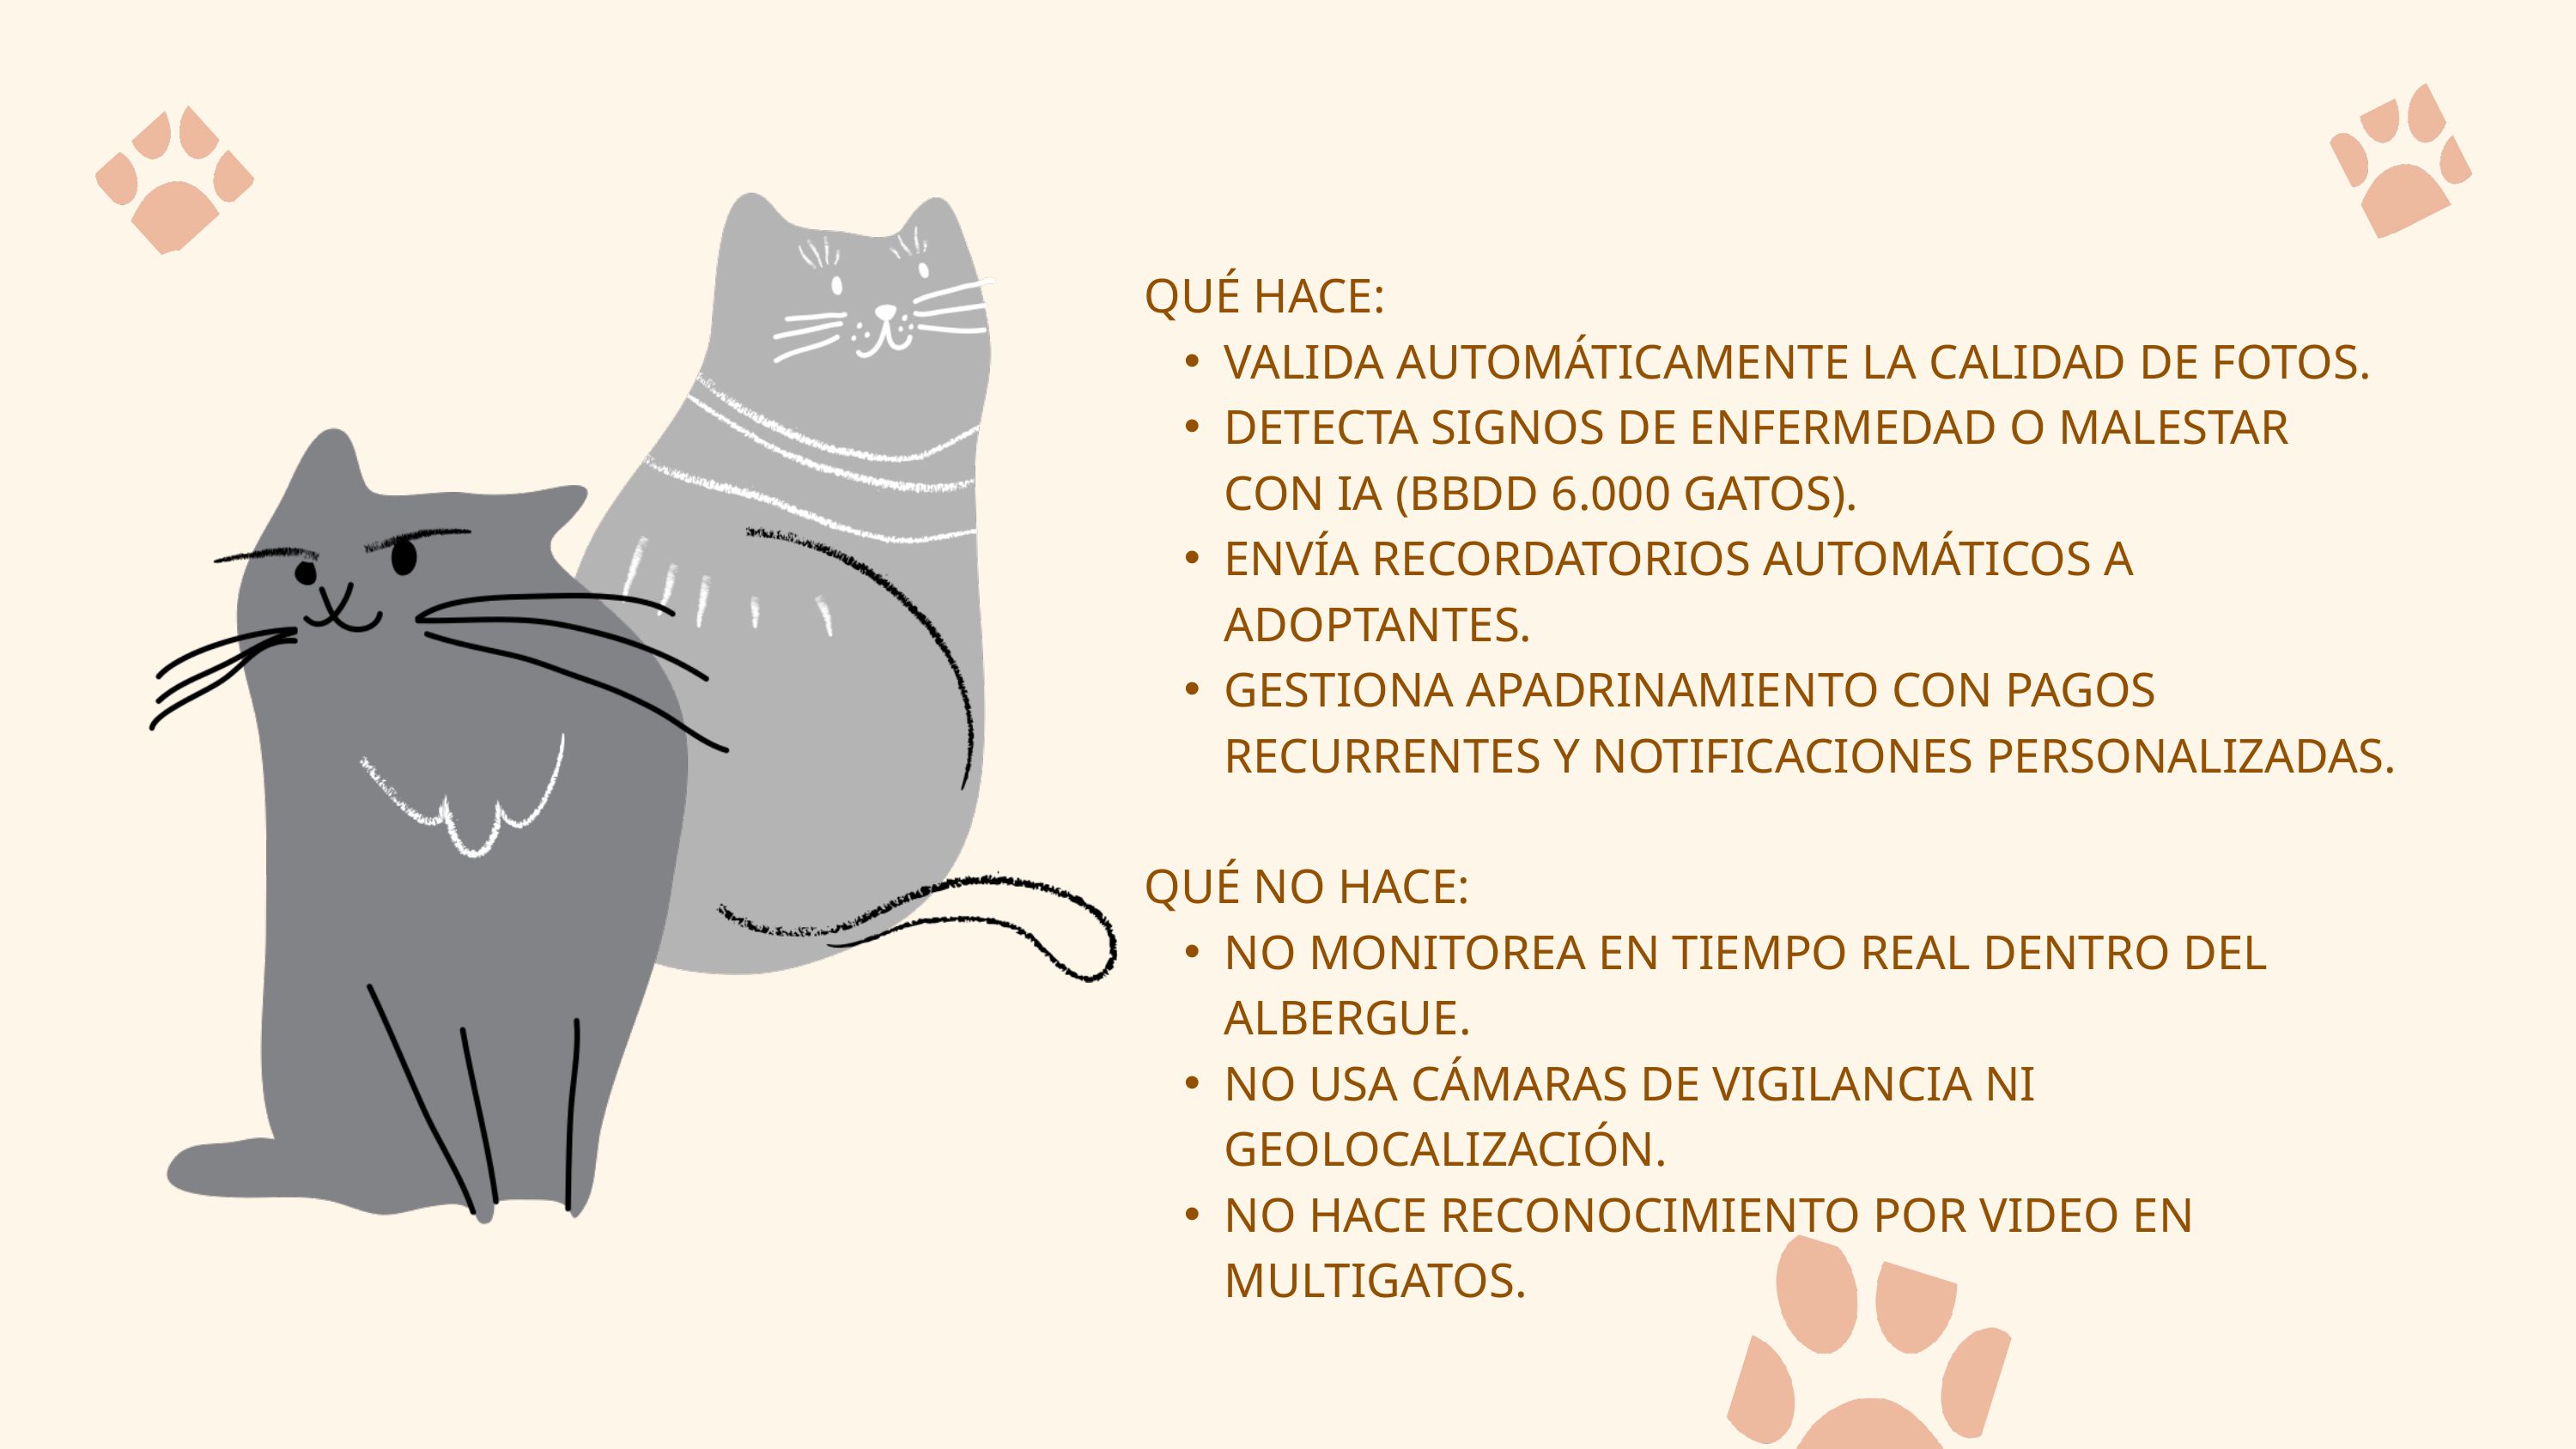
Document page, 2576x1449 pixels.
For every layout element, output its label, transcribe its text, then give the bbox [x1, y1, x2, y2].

text_box [2324, 82, 2481, 241]
text_box [91, 96, 257, 262]
text_box [537, 179, 1118, 984]
text_box [1716, 1373, 2001, 1449]
text_box [144, 425, 732, 1231]
text_box QUÉ HACE: VALIDA AUTOMÁTICAMENTE LA CALIDAD DE FOTOS. DETECTA SIGNOS DE ENFERMEDAD O MALESTAR CON IA (BBDD 6.000 GATOS). ENVÍA RECORDATORIOS AUTOMÁTICOS A ADOPTANTES. GESTIONA APADRINAMIENTO CON PAGOS RECURRENTES Y NOTIFICACIONES PERSONALIZADAS. QUÉ NO HACE: NO MONITOREA EN TIEMPO REAL DENTRO DEL ALBERGUE. NO USA CÁMARAS DE VIGILANCIA NI GEOLOCALIZACIÓN. NO HACE RECONOCIMIENTO POR VIDEO EN MULTIGATOS. [1144, 257, 2403, 1373]
